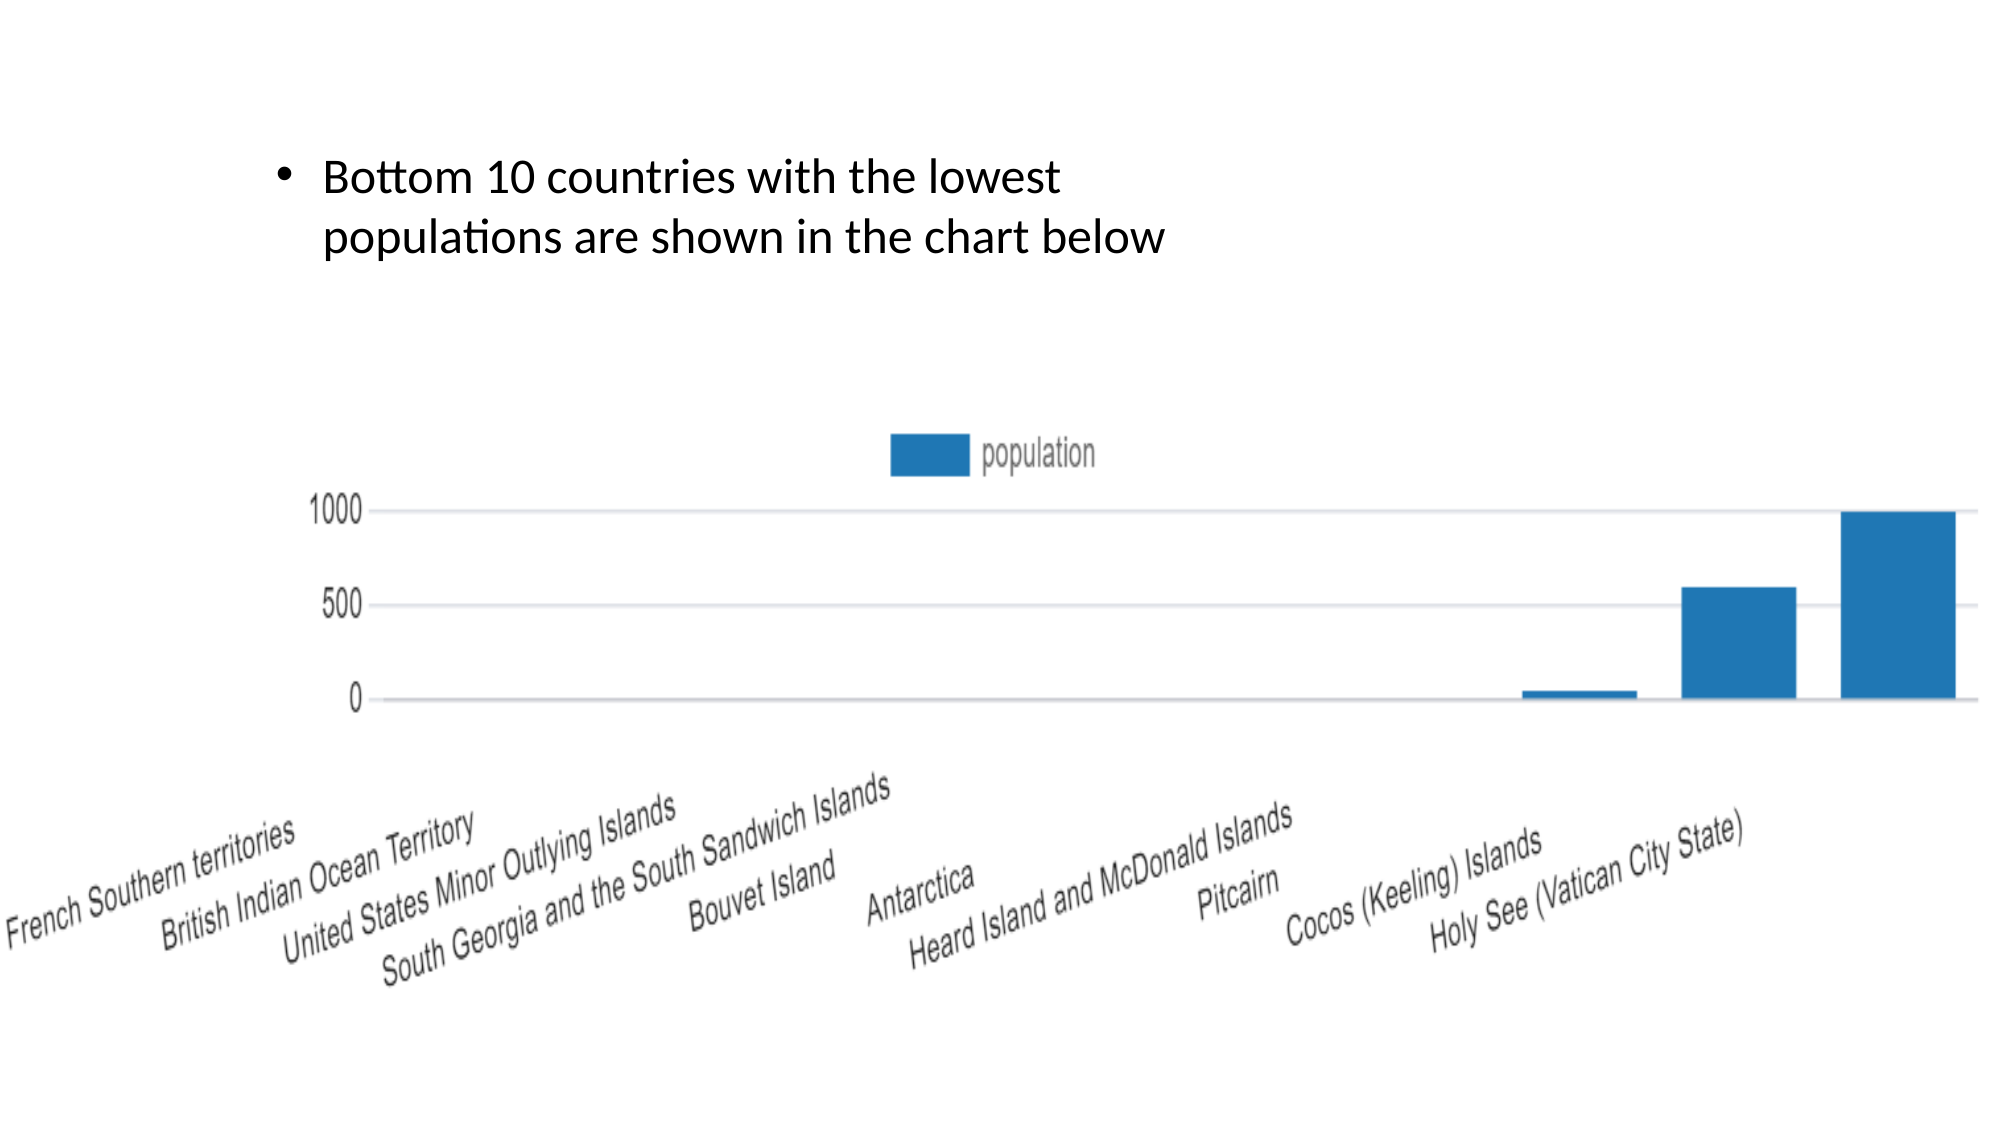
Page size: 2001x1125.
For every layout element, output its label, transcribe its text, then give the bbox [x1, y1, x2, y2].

picture [0, 371, 1994, 1031]
text_box Bottom 10 countries with the lowest populations are shown in the chart below [186, 136, 1187, 271]
